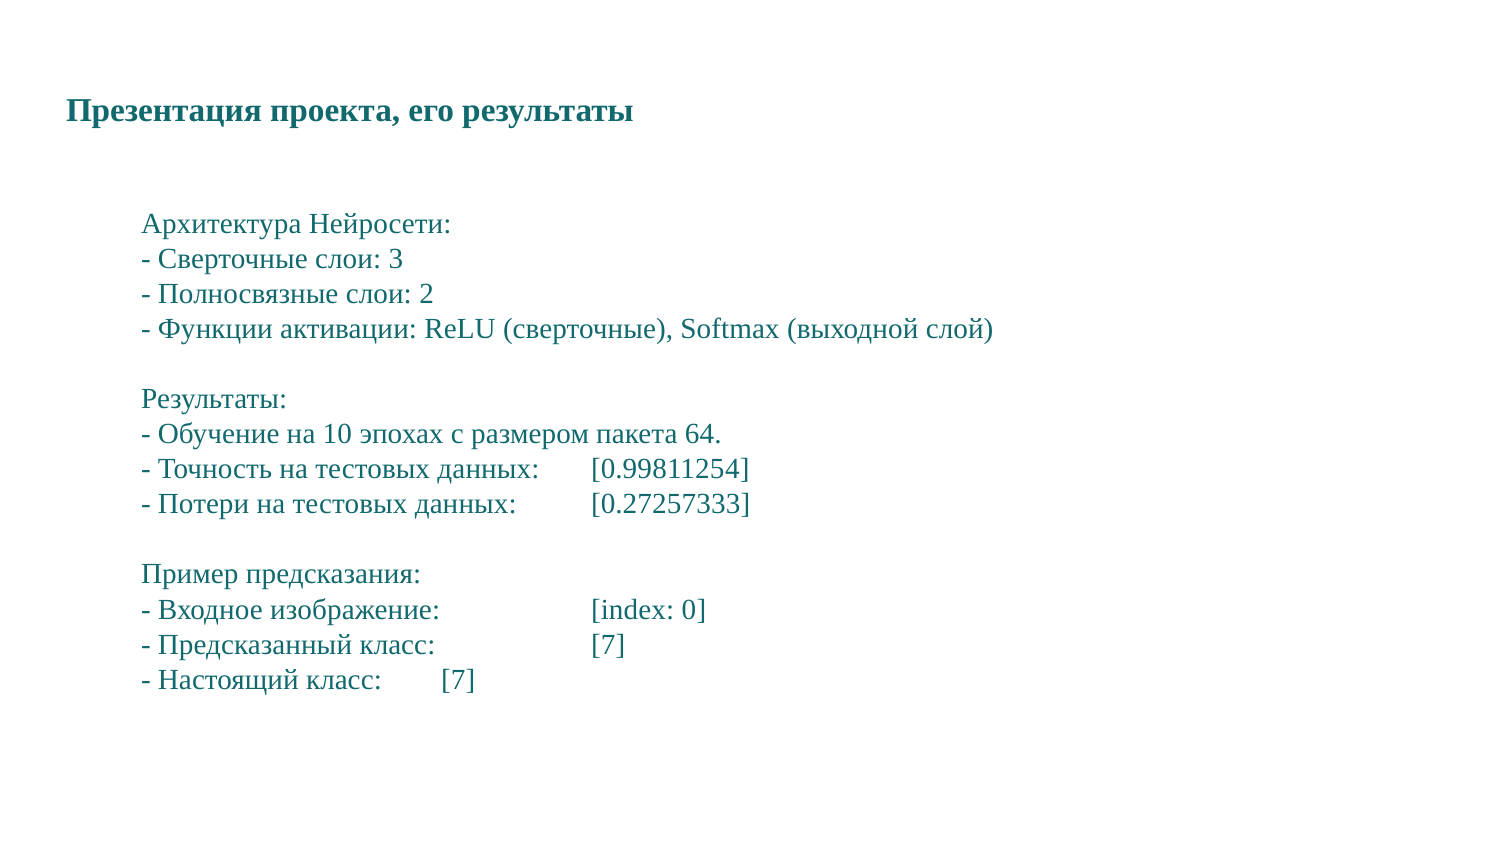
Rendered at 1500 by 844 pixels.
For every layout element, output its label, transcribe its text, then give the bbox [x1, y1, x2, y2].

list Архитектура Нейросети: - Сверточные слои: 3 - Полносвязные слои: 2 - Функции активации: ReLU (сверточные), Softmax (выходной слой) Результаты: - Обучение на 10 эпохах с размером пакета 64. - Точность на тестовых данных: [0.99811254] - Потери на тестовых данных: [0.27257333] Пример предсказания: - Входное изображение: [index: 0] - Предсказанный класс: [7] - Настоящий класс: [7] [51, 189, 1449, 750]
title Презентация проекта, его результаты [51, 72, 1449, 167]
